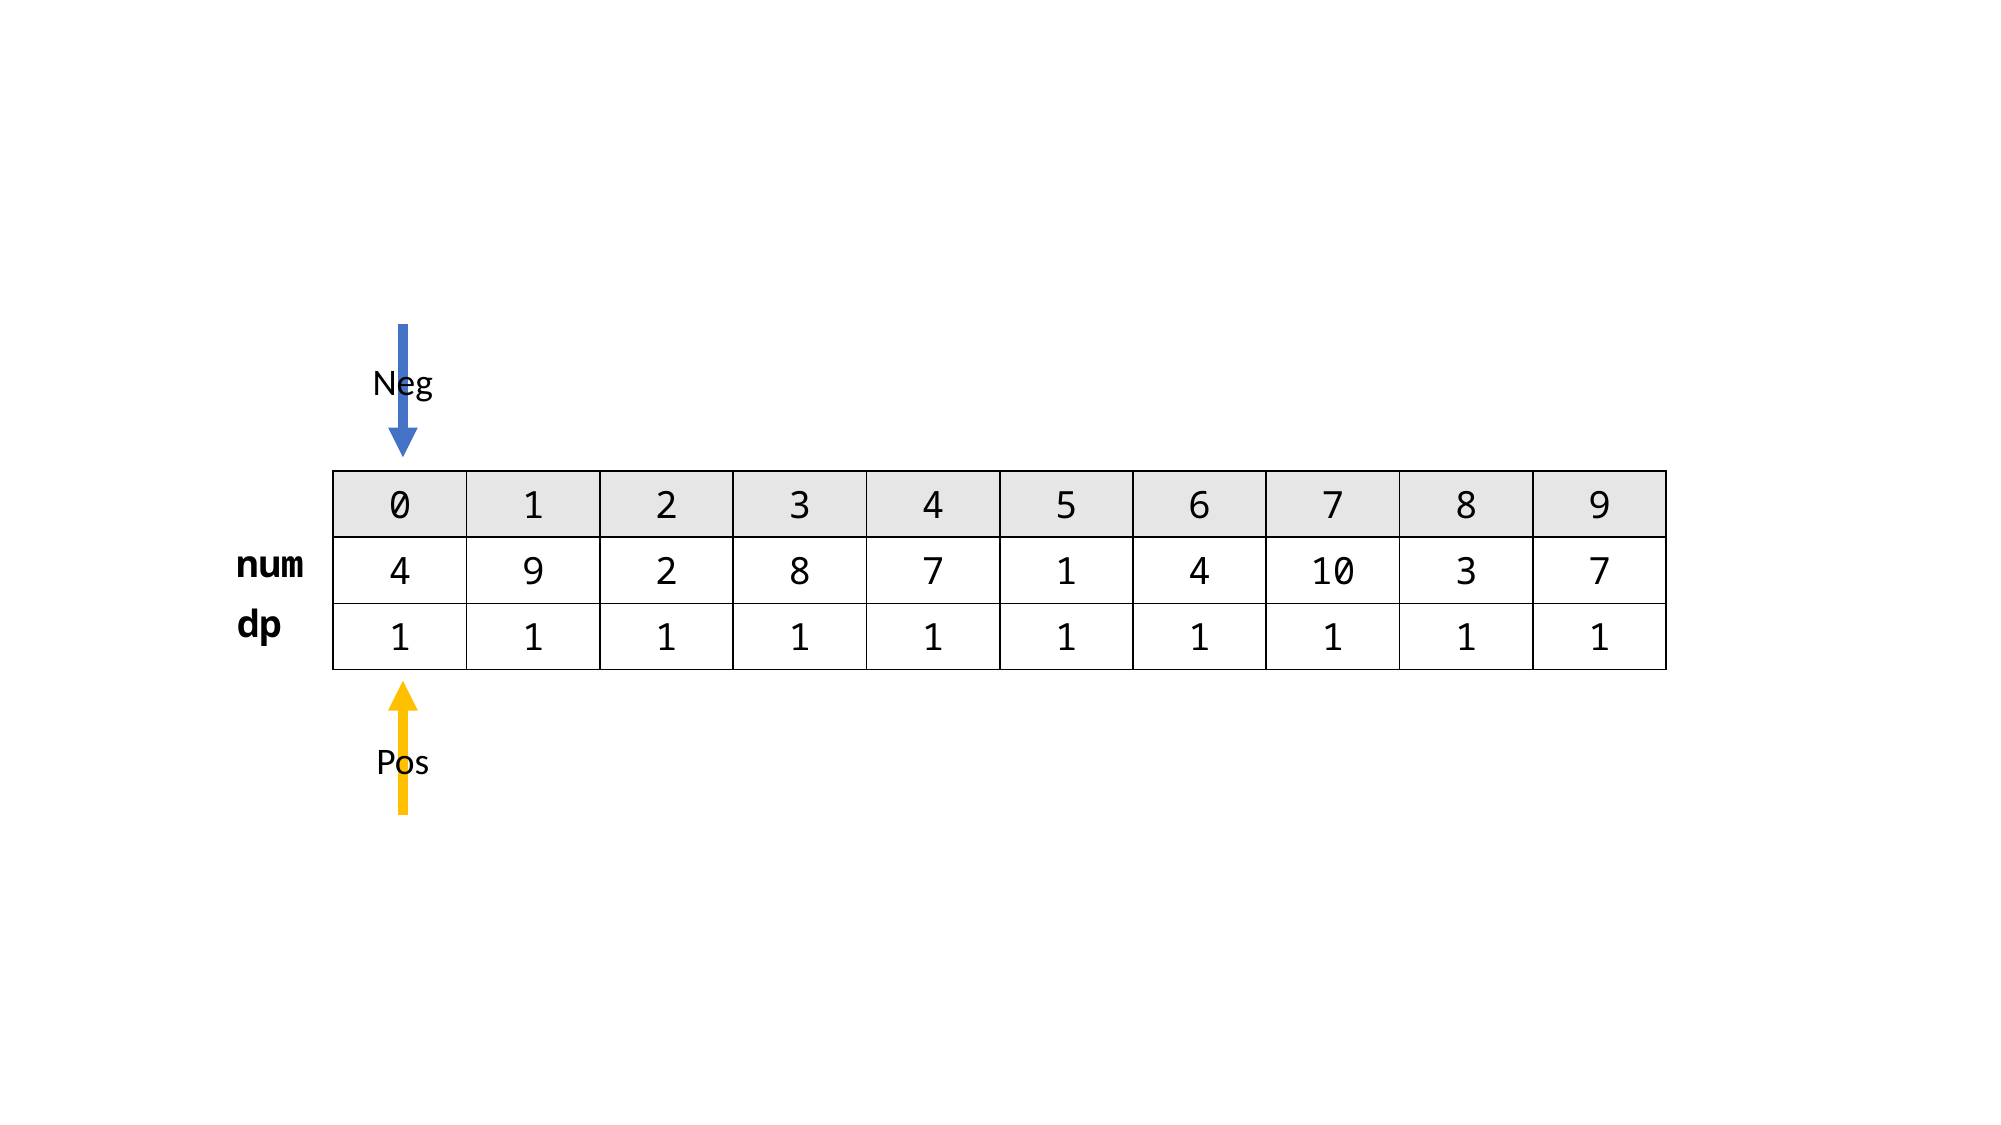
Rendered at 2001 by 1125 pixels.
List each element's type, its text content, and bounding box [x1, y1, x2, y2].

table_header 1 [467, 472, 599, 536]
table_cell 7 [867, 538, 999, 603]
table_header 6 [1134, 472, 1265, 536]
table_cell 2 [601, 538, 732, 603]
table_cell 1 [1267, 604, 1399, 669]
table_cell 1 [867, 604, 999, 669]
table_header 8 [1400, 472, 1532, 536]
table_cell 1 [1400, 604, 1532, 669]
table_header 0 [334, 472, 466, 536]
table_cell 9 [467, 538, 599, 603]
table_cell 4 [1134, 538, 1265, 603]
table_cell 1 [601, 604, 732, 669]
table_cell 3 [1400, 538, 1532, 603]
table_cell 4 [334, 538, 466, 603]
table_cell 1 [334, 604, 466, 669]
text_box num [221, 532, 319, 592]
table_cell 1 [467, 604, 599, 669]
table_cell 7 [1534, 538, 1665, 603]
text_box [283, 680, 522, 815]
table_cell 1 [1001, 604, 1132, 669]
table_cell 1 [1534, 604, 1665, 669]
table_cell 10 [1267, 538, 1399, 603]
table_header 4 [867, 472, 999, 536]
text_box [283, 323, 522, 458]
table_header 2 [601, 472, 732, 536]
table_cell 8 [734, 538, 866, 603]
table_header 5 [1001, 472, 1132, 536]
table_header 3 [734, 472, 866, 536]
table_cell 1 [734, 604, 866, 669]
table_header 9 [1534, 472, 1665, 536]
table_cell 1 [1001, 538, 1132, 603]
table_header 7 [1267, 472, 1399, 536]
table_cell 1 [1134, 604, 1265, 669]
text_box dp [222, 592, 297, 653]
